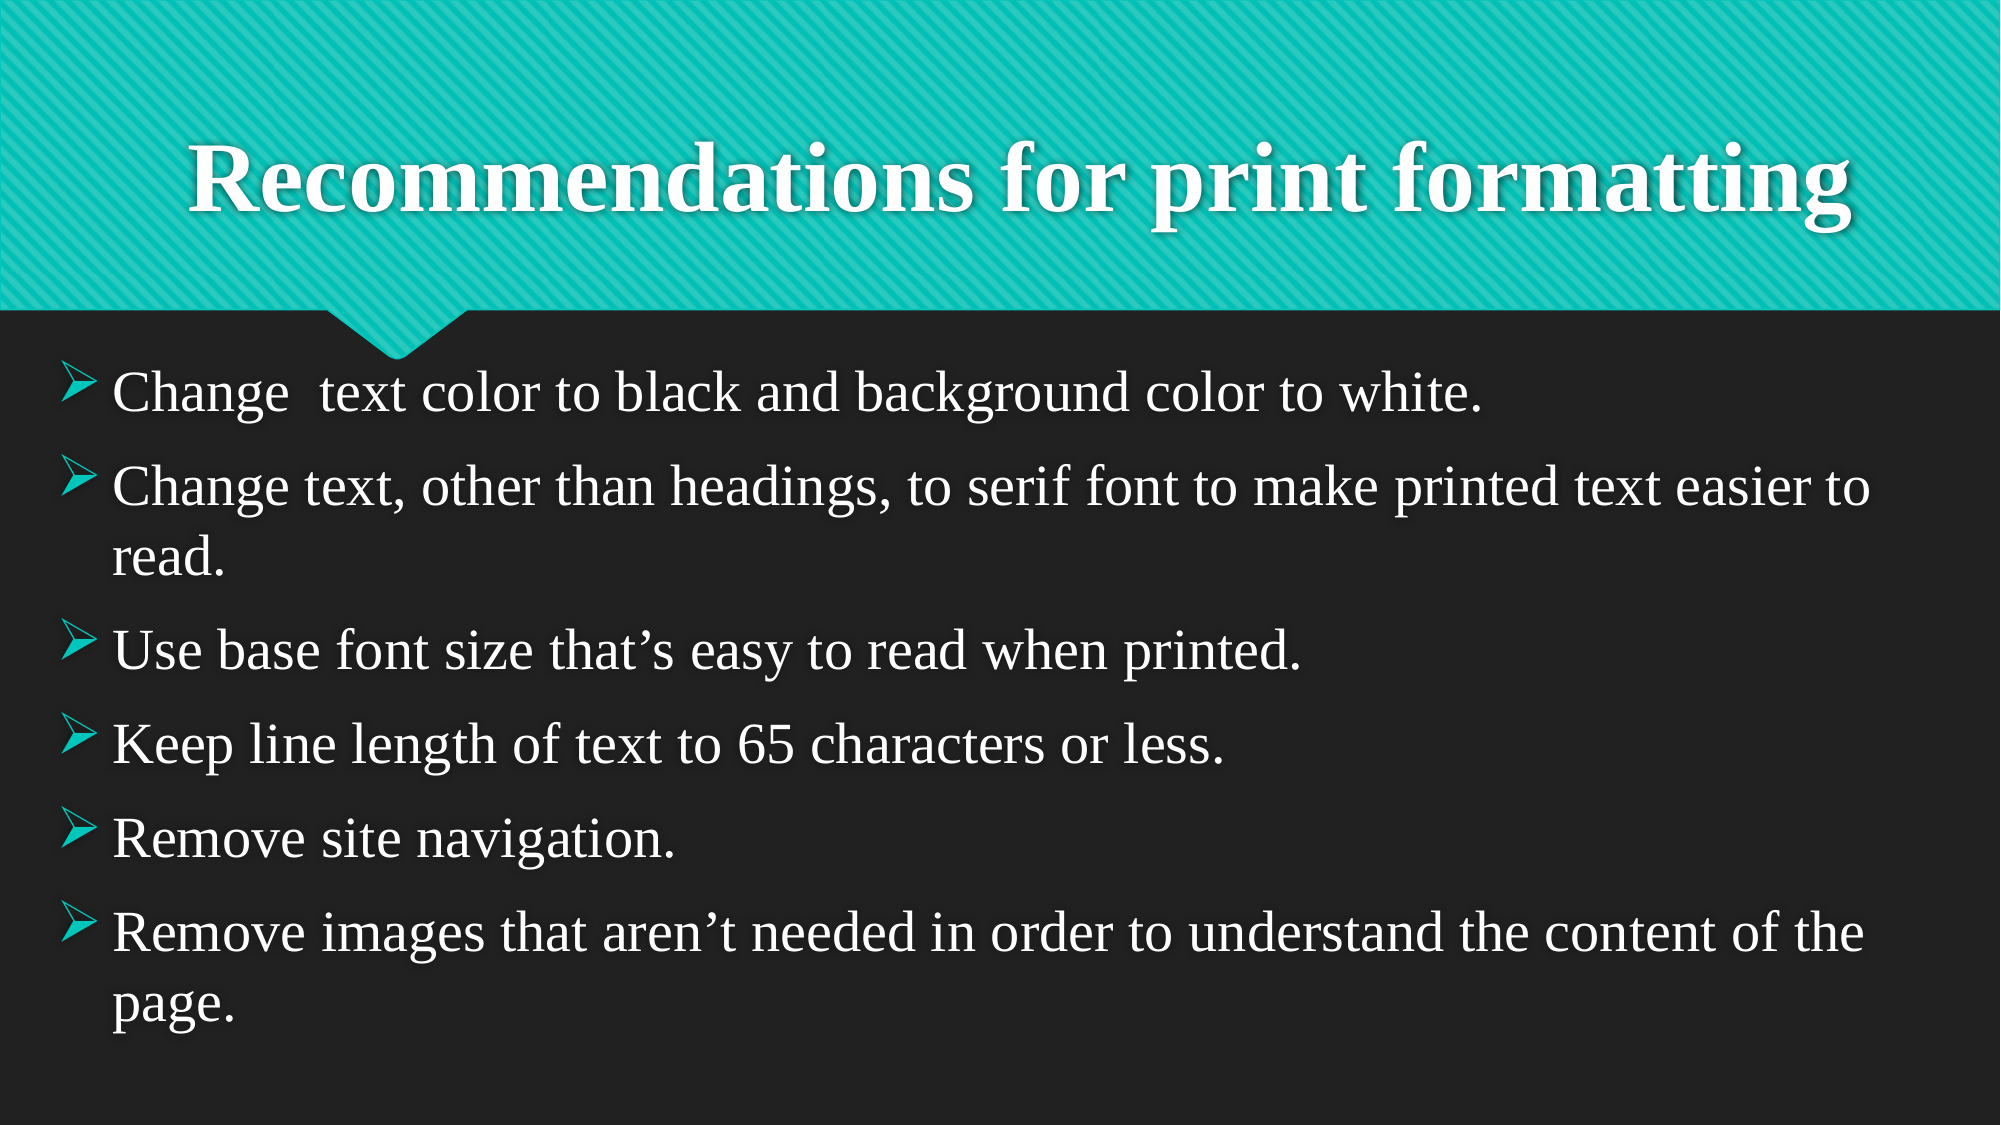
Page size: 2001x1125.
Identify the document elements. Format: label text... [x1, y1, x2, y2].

title Recommendations for print formatting [158, 21, 1884, 239]
list Change text color to black and background color to white. Change text, other than headings, to serif font to make printed text easier to read. Use base font size that’s easy to read when printed. Keep line length of text to 65 characters or less. Remove site navigation. Remove images that aren’t needed in order to understand the content of the page. [41, 311, 2000, 1076]
